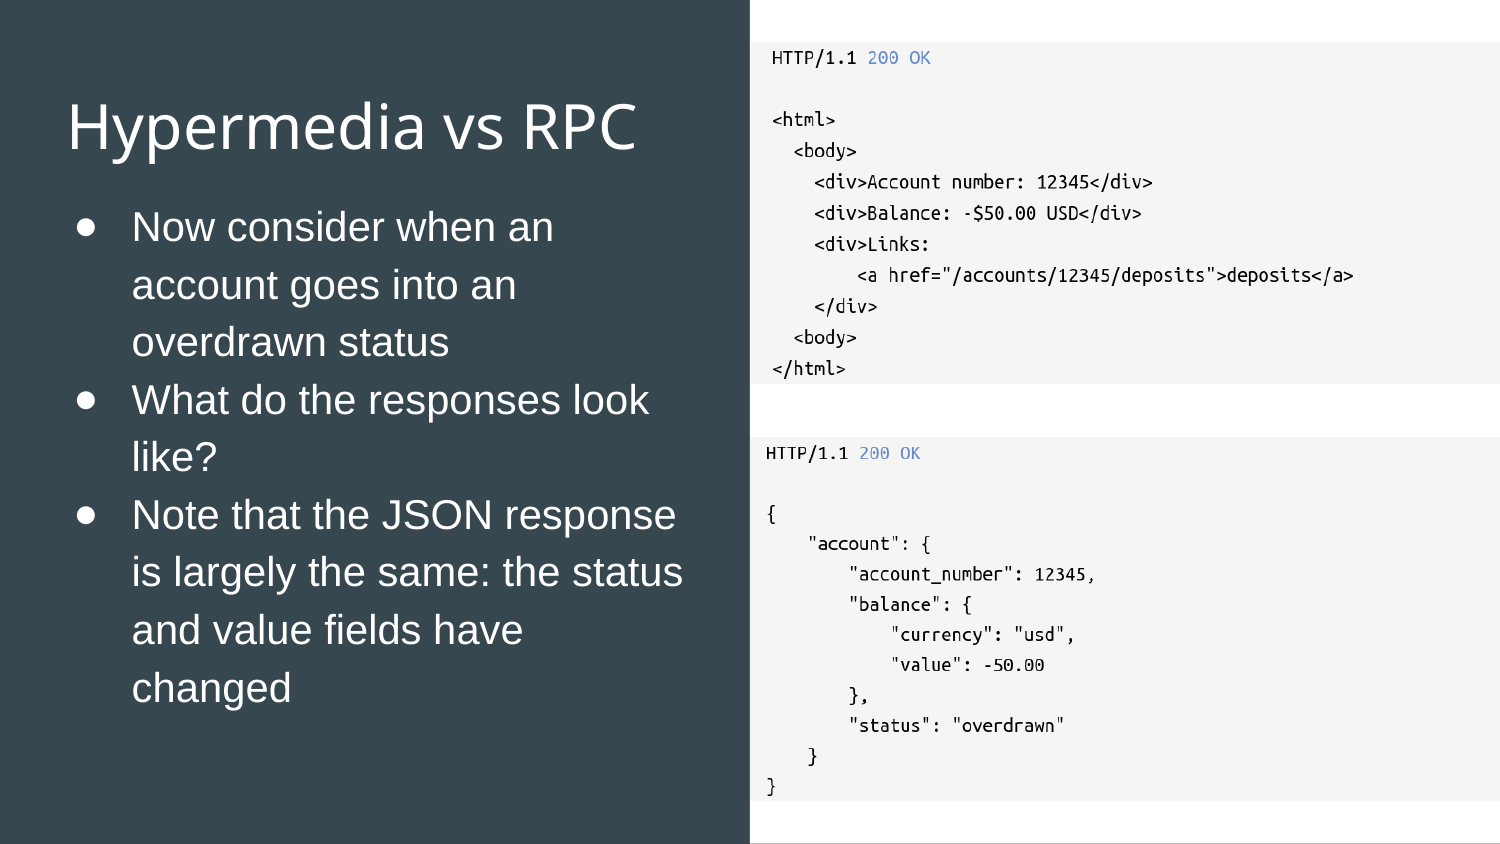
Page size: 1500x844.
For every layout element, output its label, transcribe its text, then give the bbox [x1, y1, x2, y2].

list Now consider when an account goes into an overdrawn status What do the responses look like? Note that the JSON response is largely the same: the status and value fields have changed [41, 177, 707, 739]
picture [749, 435, 1500, 805]
picture [749, 41, 1500, 385]
text_box Hypermedia vs RPC [51, 71, 744, 178]
